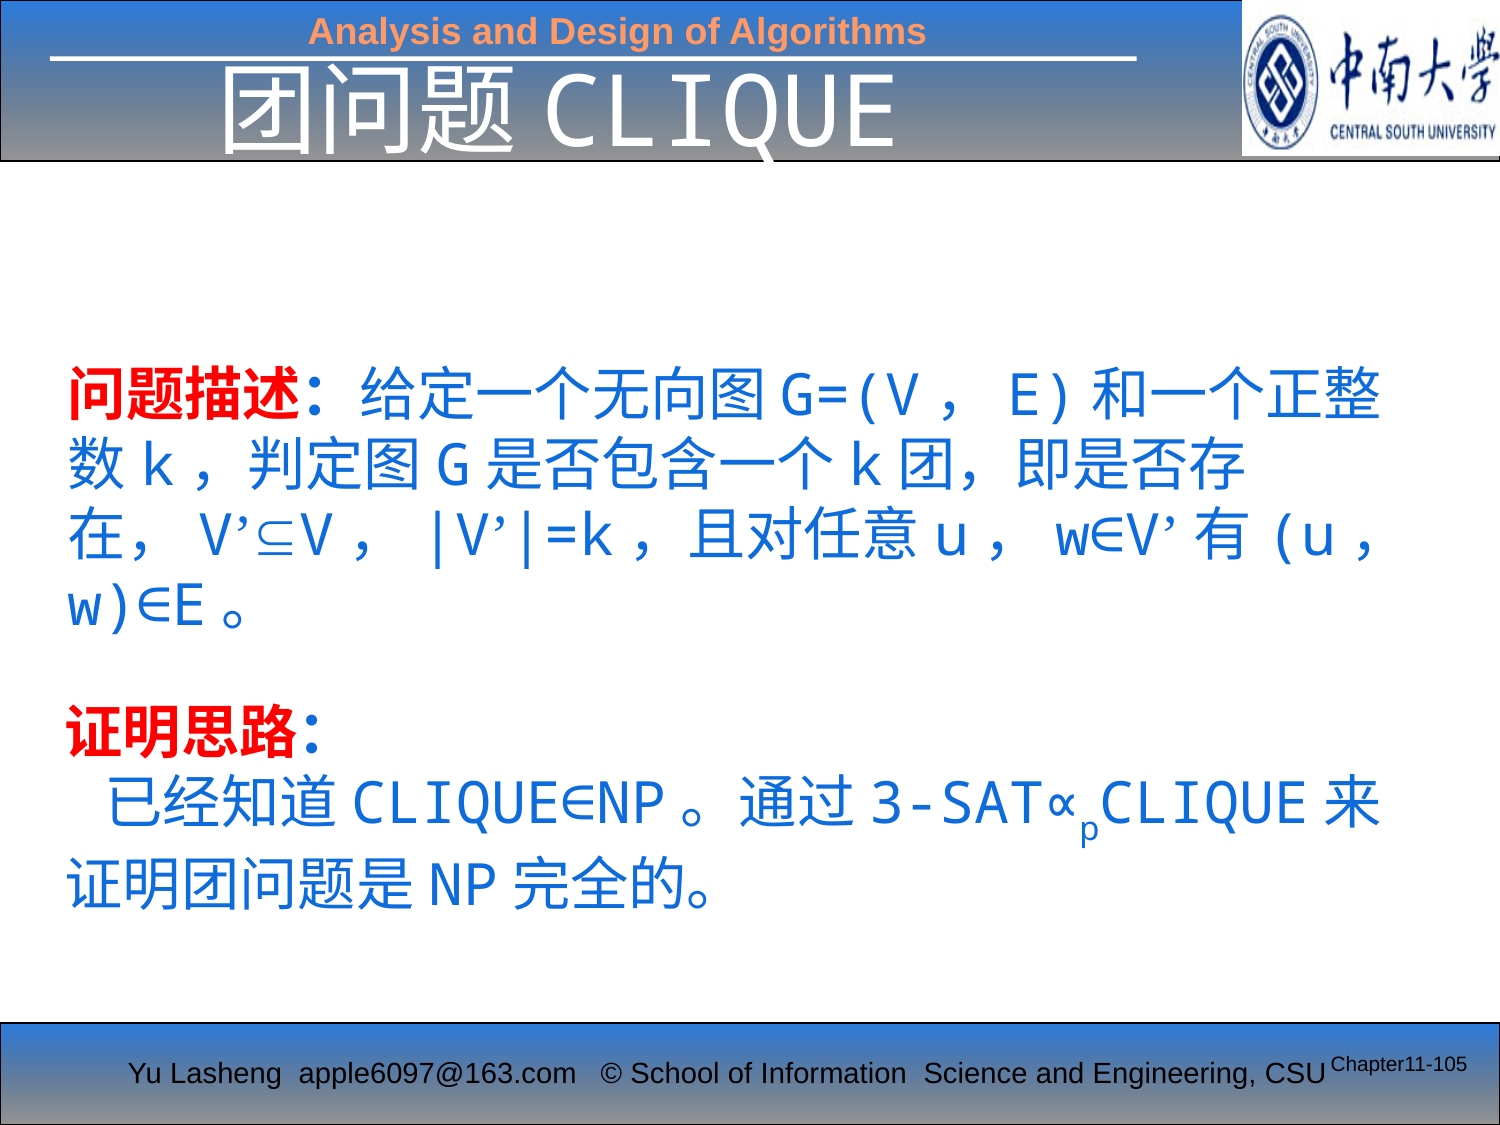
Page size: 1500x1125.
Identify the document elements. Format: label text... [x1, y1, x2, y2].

text_box 问题描述：给定一个无向图G=(V，E)和一个正整数k，判定图G是否包含一个k团，即是否存在，V’V，|V’|=k，且对任意u，w∈V’有(u，w)∈E。 [53, 349, 1454, 645]
text_box 证明思路： 已经知道CLIQUE∈NP。通过3-SAT∝pCLIQUE来证明团问题是NP完全的。 [50, 687, 1438, 925]
picture [1242, 0, 1500, 156]
slide_number Chapter11-105 [1293, 1042, 1483, 1118]
text_box 团问题CLIQUE [0, 13, 976, 201]
